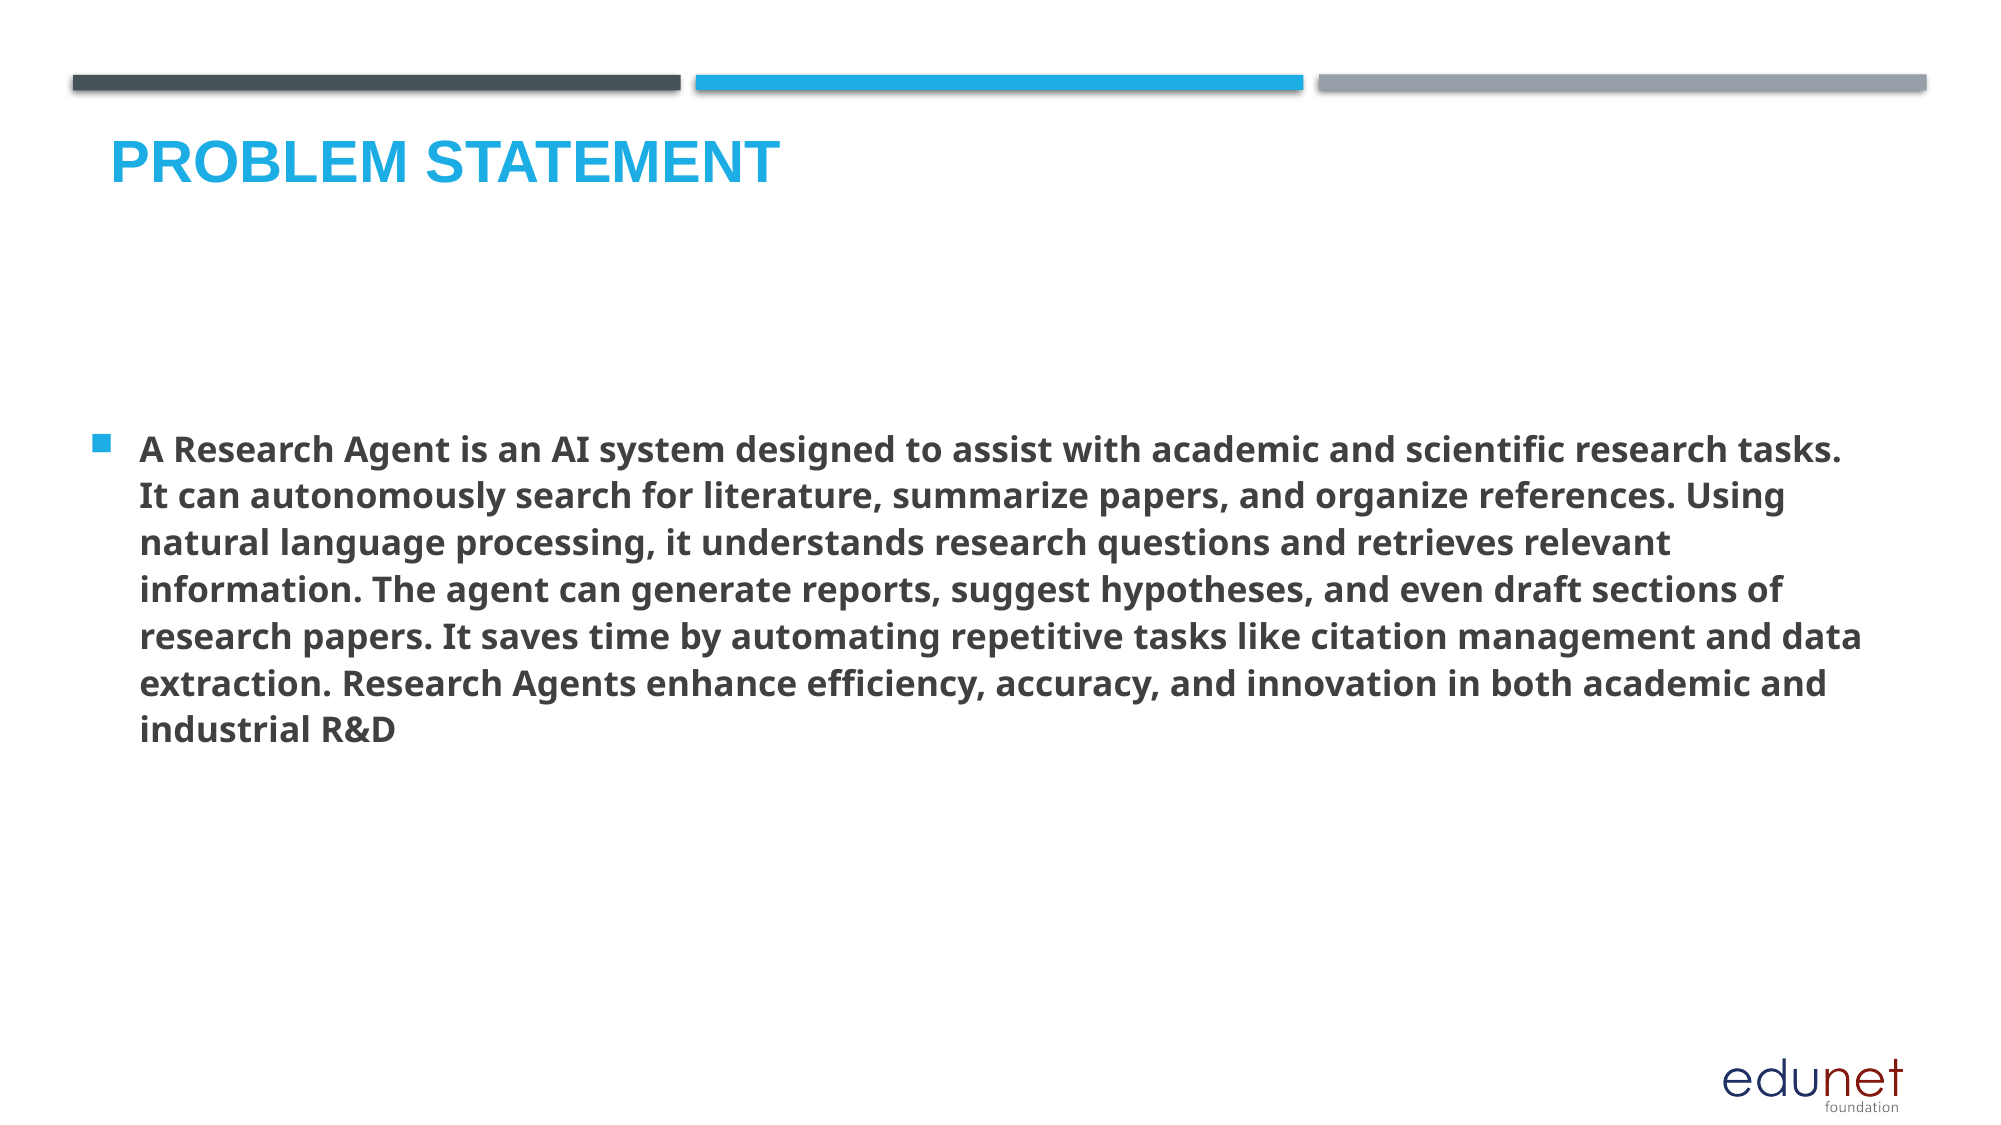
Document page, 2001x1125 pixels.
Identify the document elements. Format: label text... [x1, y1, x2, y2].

title Problem Statement [95, 115, 1905, 203]
list A Research Agent is an AI system designed to assist with academic and scientific research tasks. It can autonomously search for literature, summarize papers, and organize references. Using natural language processing, it understands research questions and retrieves relevant information. The agent can generate reports, suggest hypotheses, and even draft sections of research papers. It saves time by automating repetitive tasks like citation management and data extraction. Research Agents enhance efficiency, accuracy, and innovation in both academic and industrial R&D [74, 203, 1884, 970]
picture [1719, 1056, 1905, 1116]
